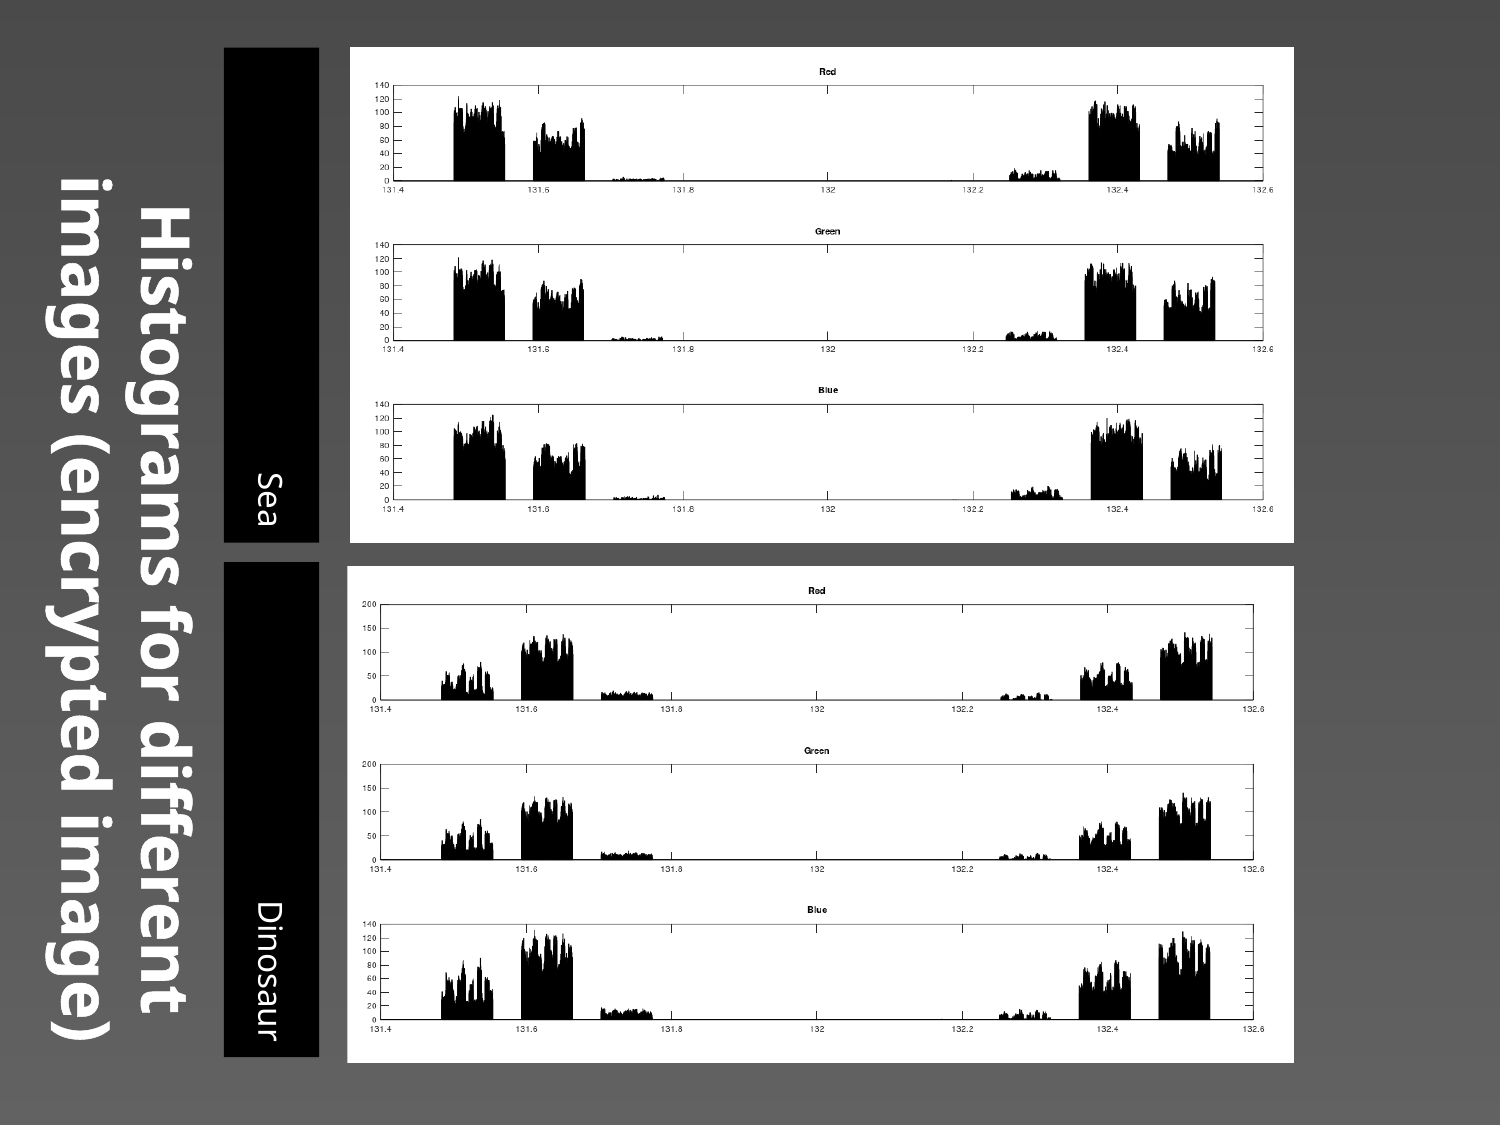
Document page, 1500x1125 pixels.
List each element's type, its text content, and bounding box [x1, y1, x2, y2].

title Histograms for different images (encrypted image) [40, 47, 216, 1058]
list Dinosaur [223, 561, 320, 1058]
list Sea [223, 47, 320, 544]
picture [349, 46, 1295, 543]
picture [347, 565, 1295, 1064]
